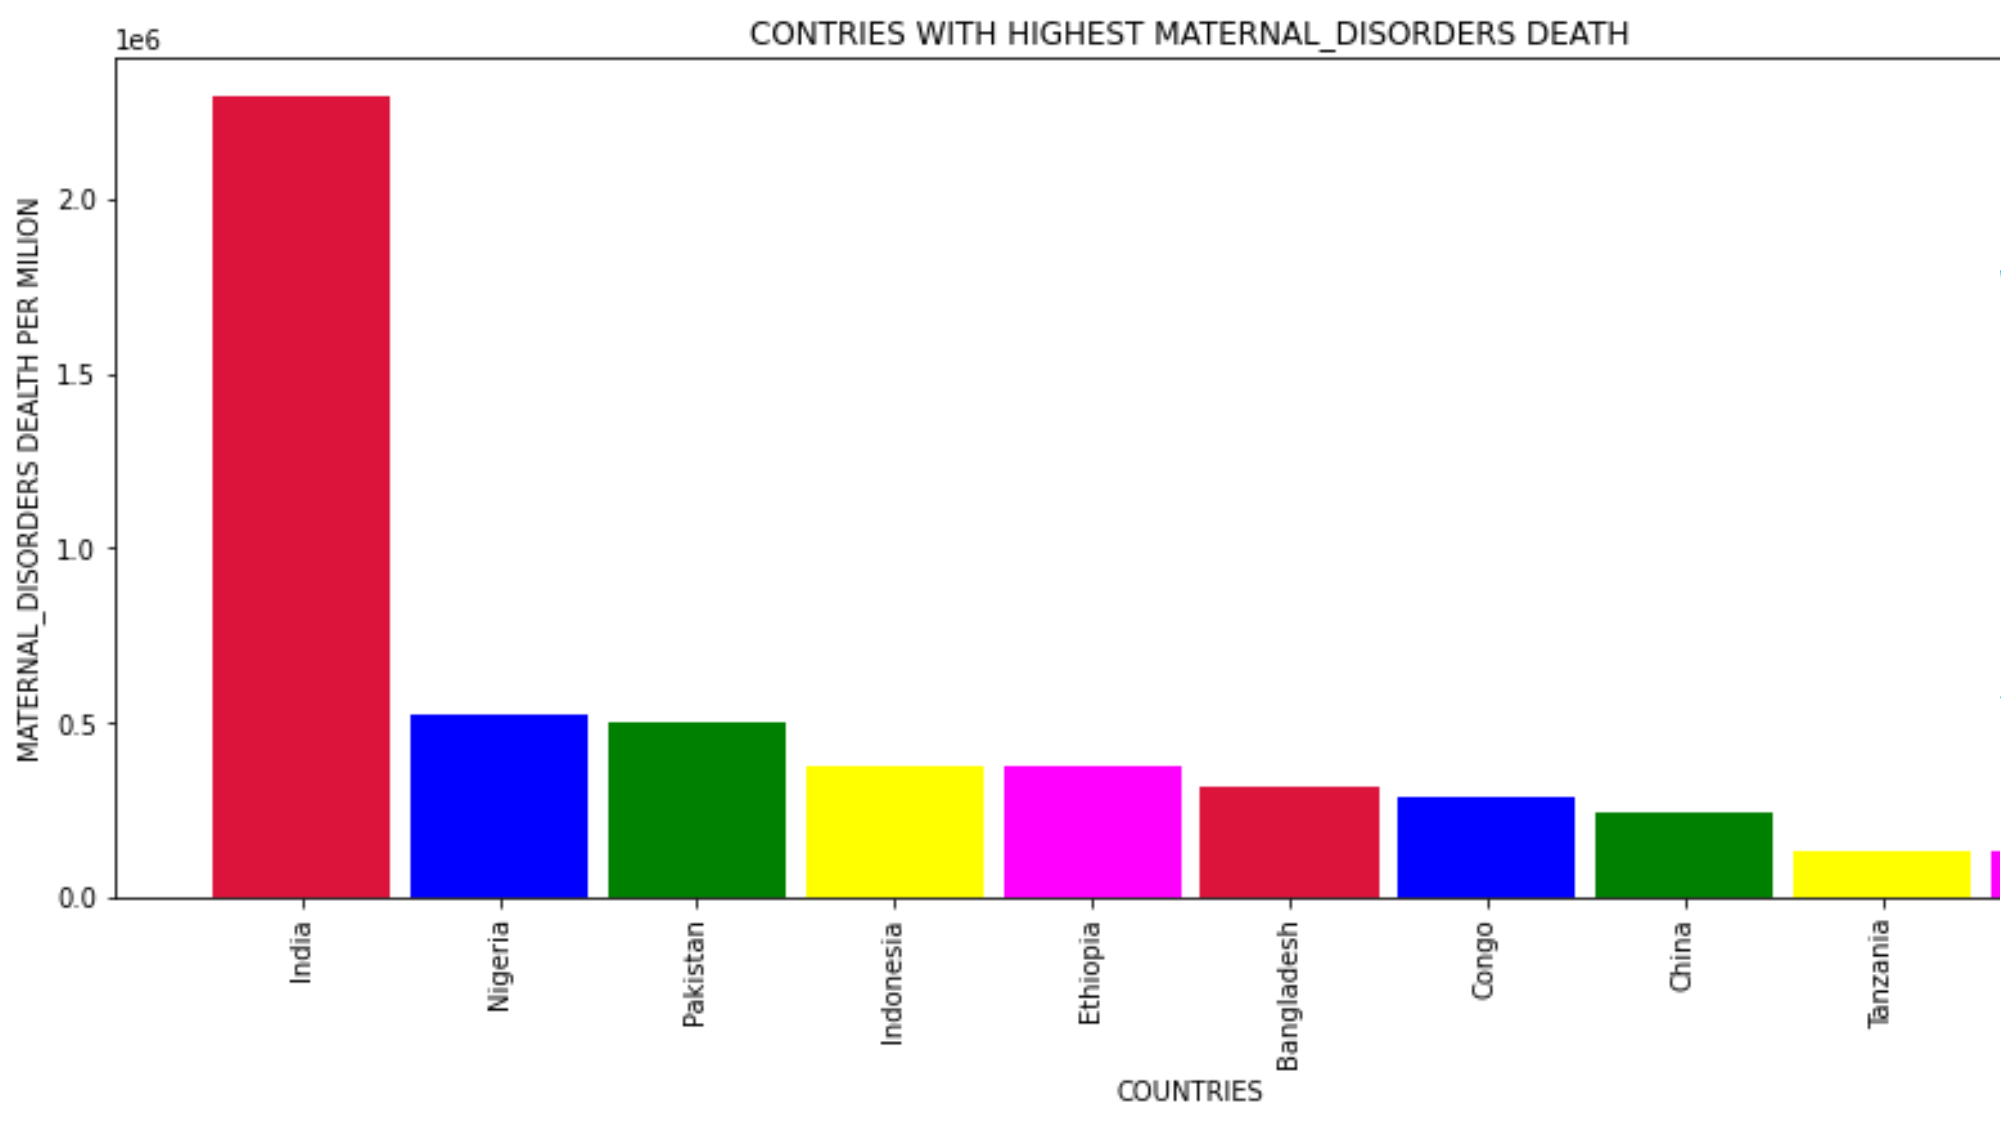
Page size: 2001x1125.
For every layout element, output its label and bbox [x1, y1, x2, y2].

list [0, 0, 2000, 1125]
